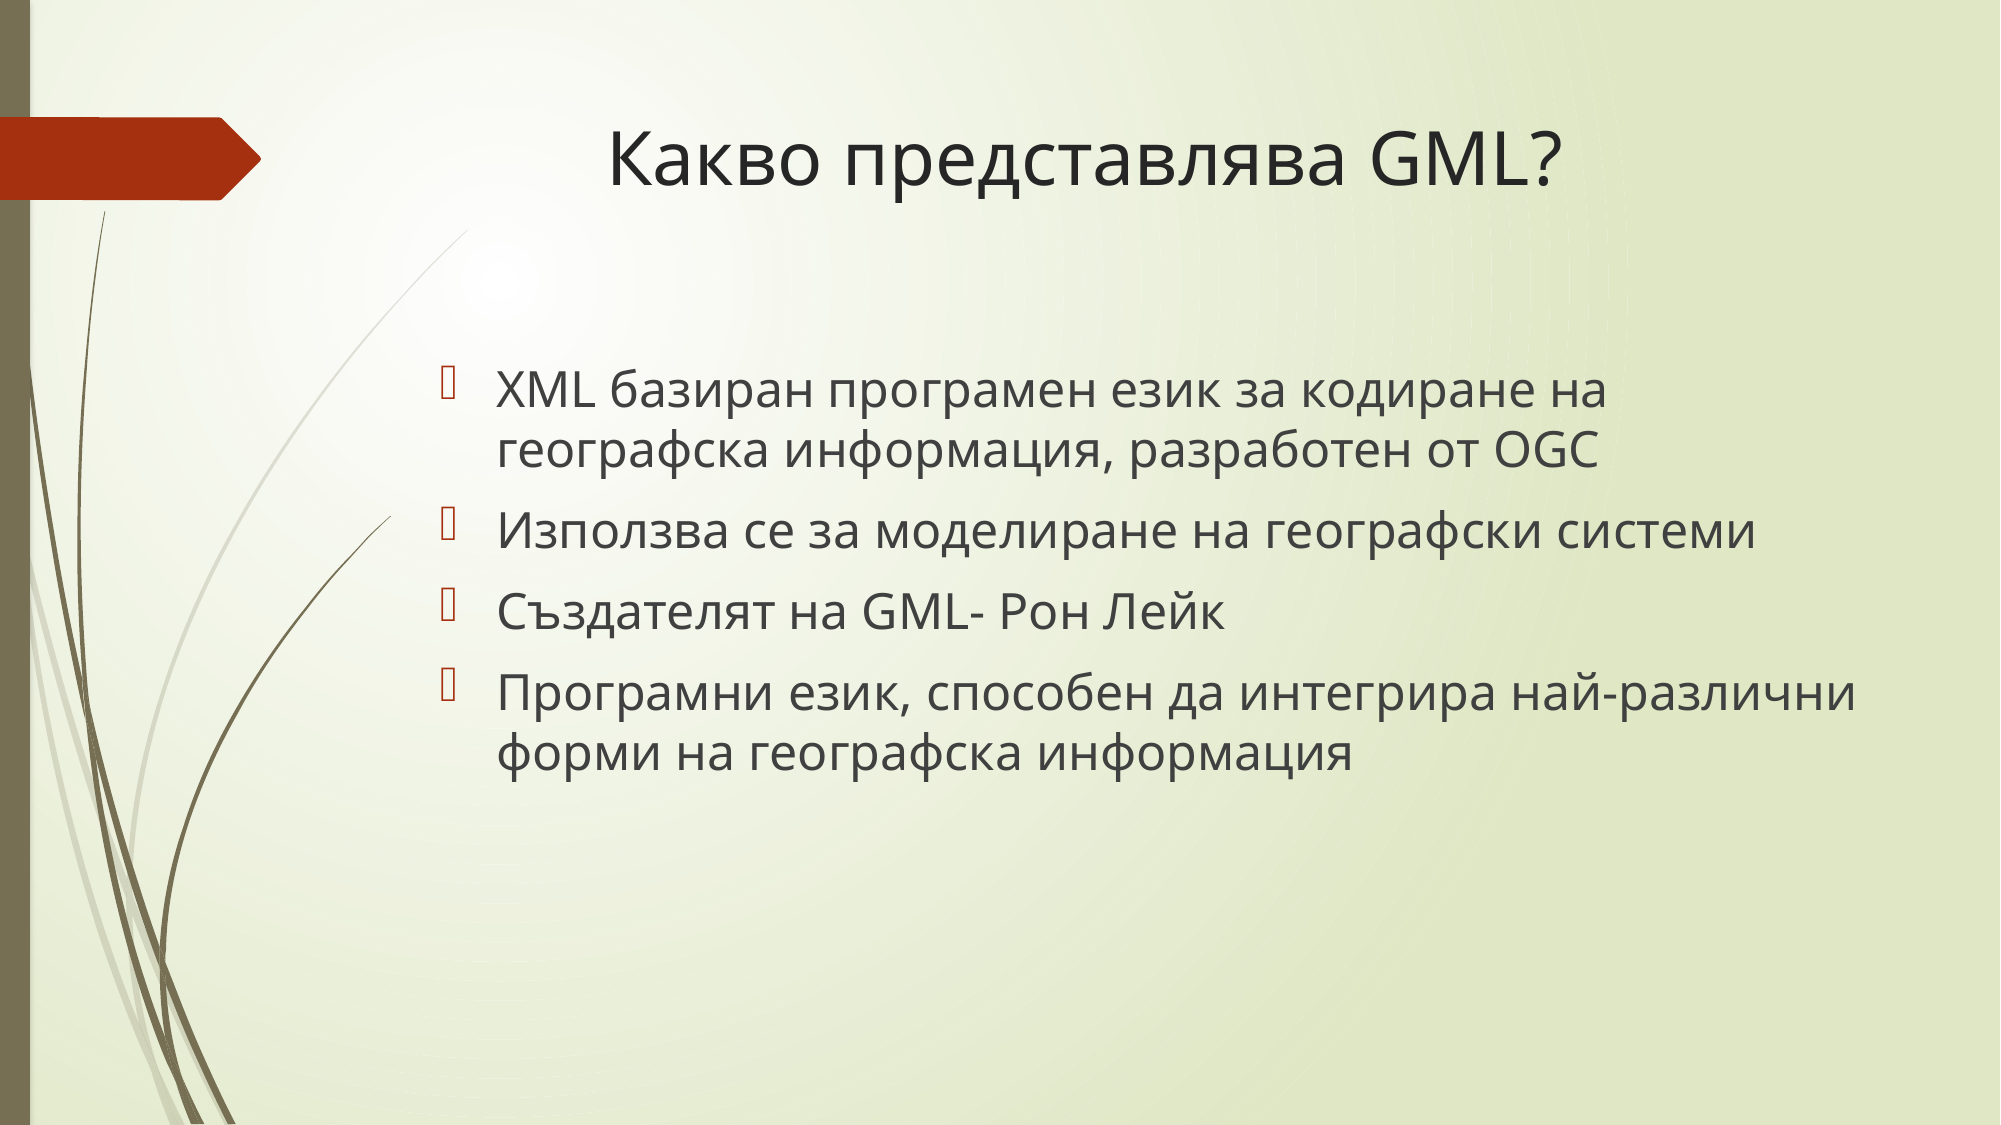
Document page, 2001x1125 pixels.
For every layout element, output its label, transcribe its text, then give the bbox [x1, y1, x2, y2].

title Какво представлява GML? [425, 102, 1744, 223]
list XML базиран програмен език за кодиране на географска информация, разработен от OGC Използва се за моделиране на географски системи Създателят на GML- Рон Лейк Програмни език, способен да интегрира най-различни форми на географска информация [424, 350, 1888, 970]
